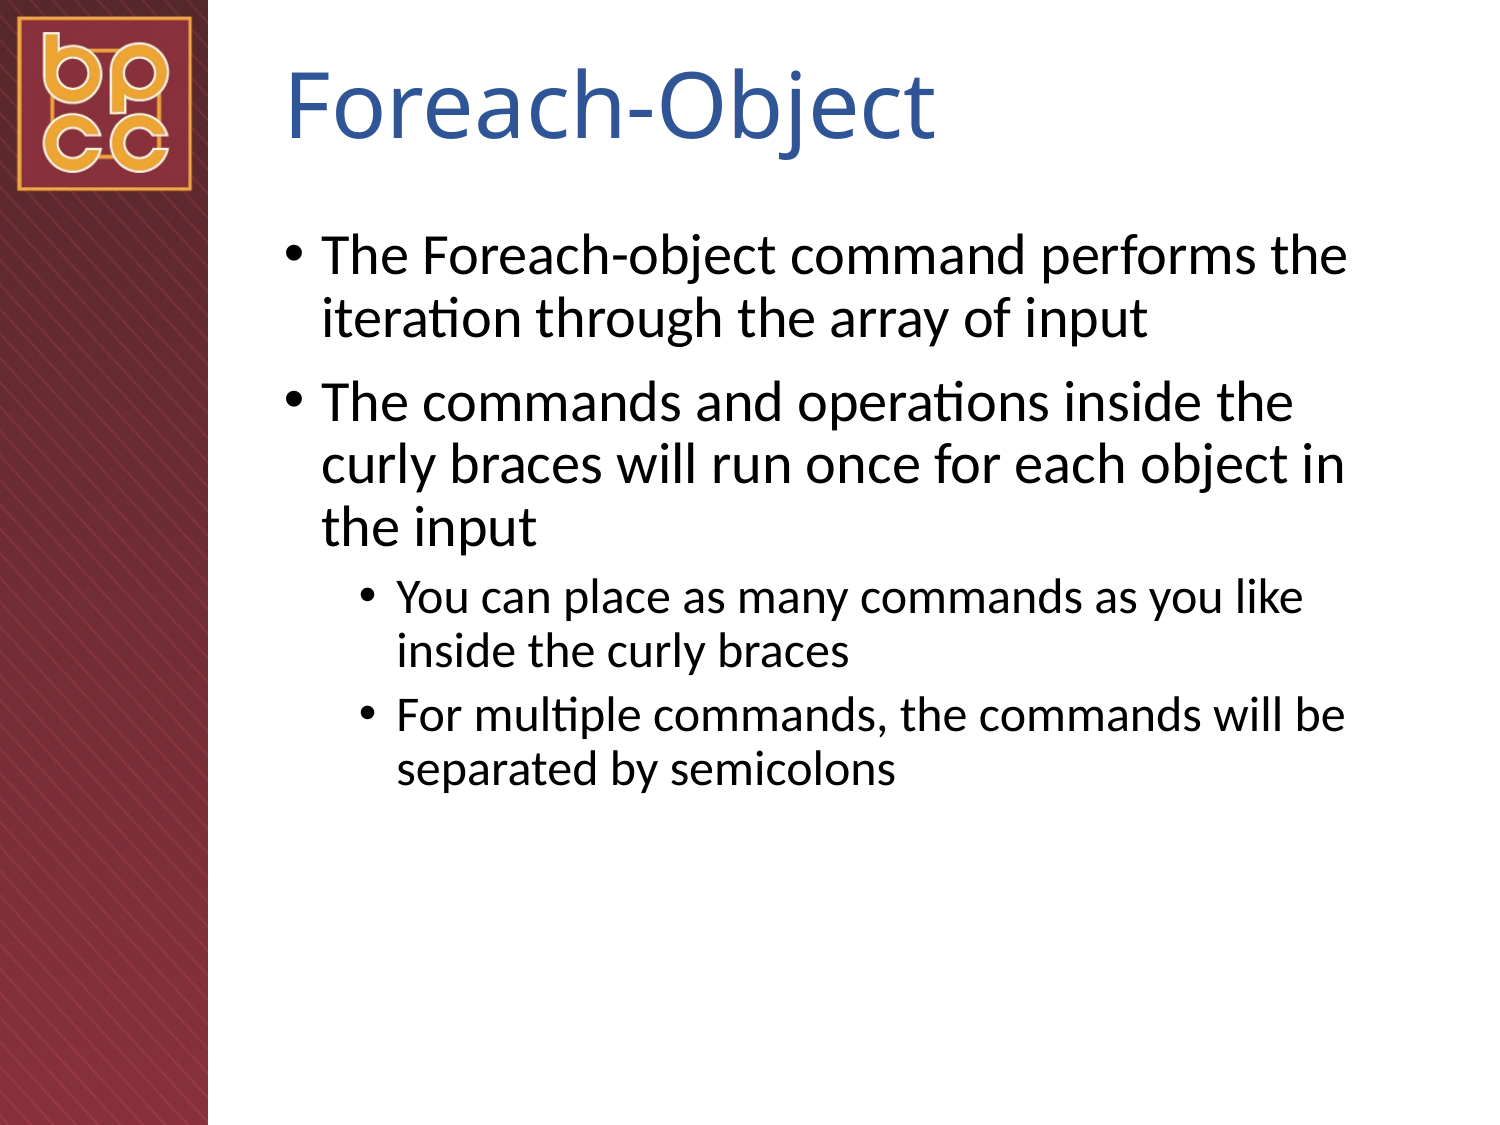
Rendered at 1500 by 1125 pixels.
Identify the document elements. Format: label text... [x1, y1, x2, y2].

title Foreach-Object [268, 24, 1397, 193]
list The Foreach-object command performs the iteration through the array of input The commands and operations inside the curly braces will run once for each object in the input You can place as many commands as you like inside the curly braces For multiple commands, the commands will be separated by semicolons [268, 216, 1397, 1014]
picture [0, 0, 208, 1125]
